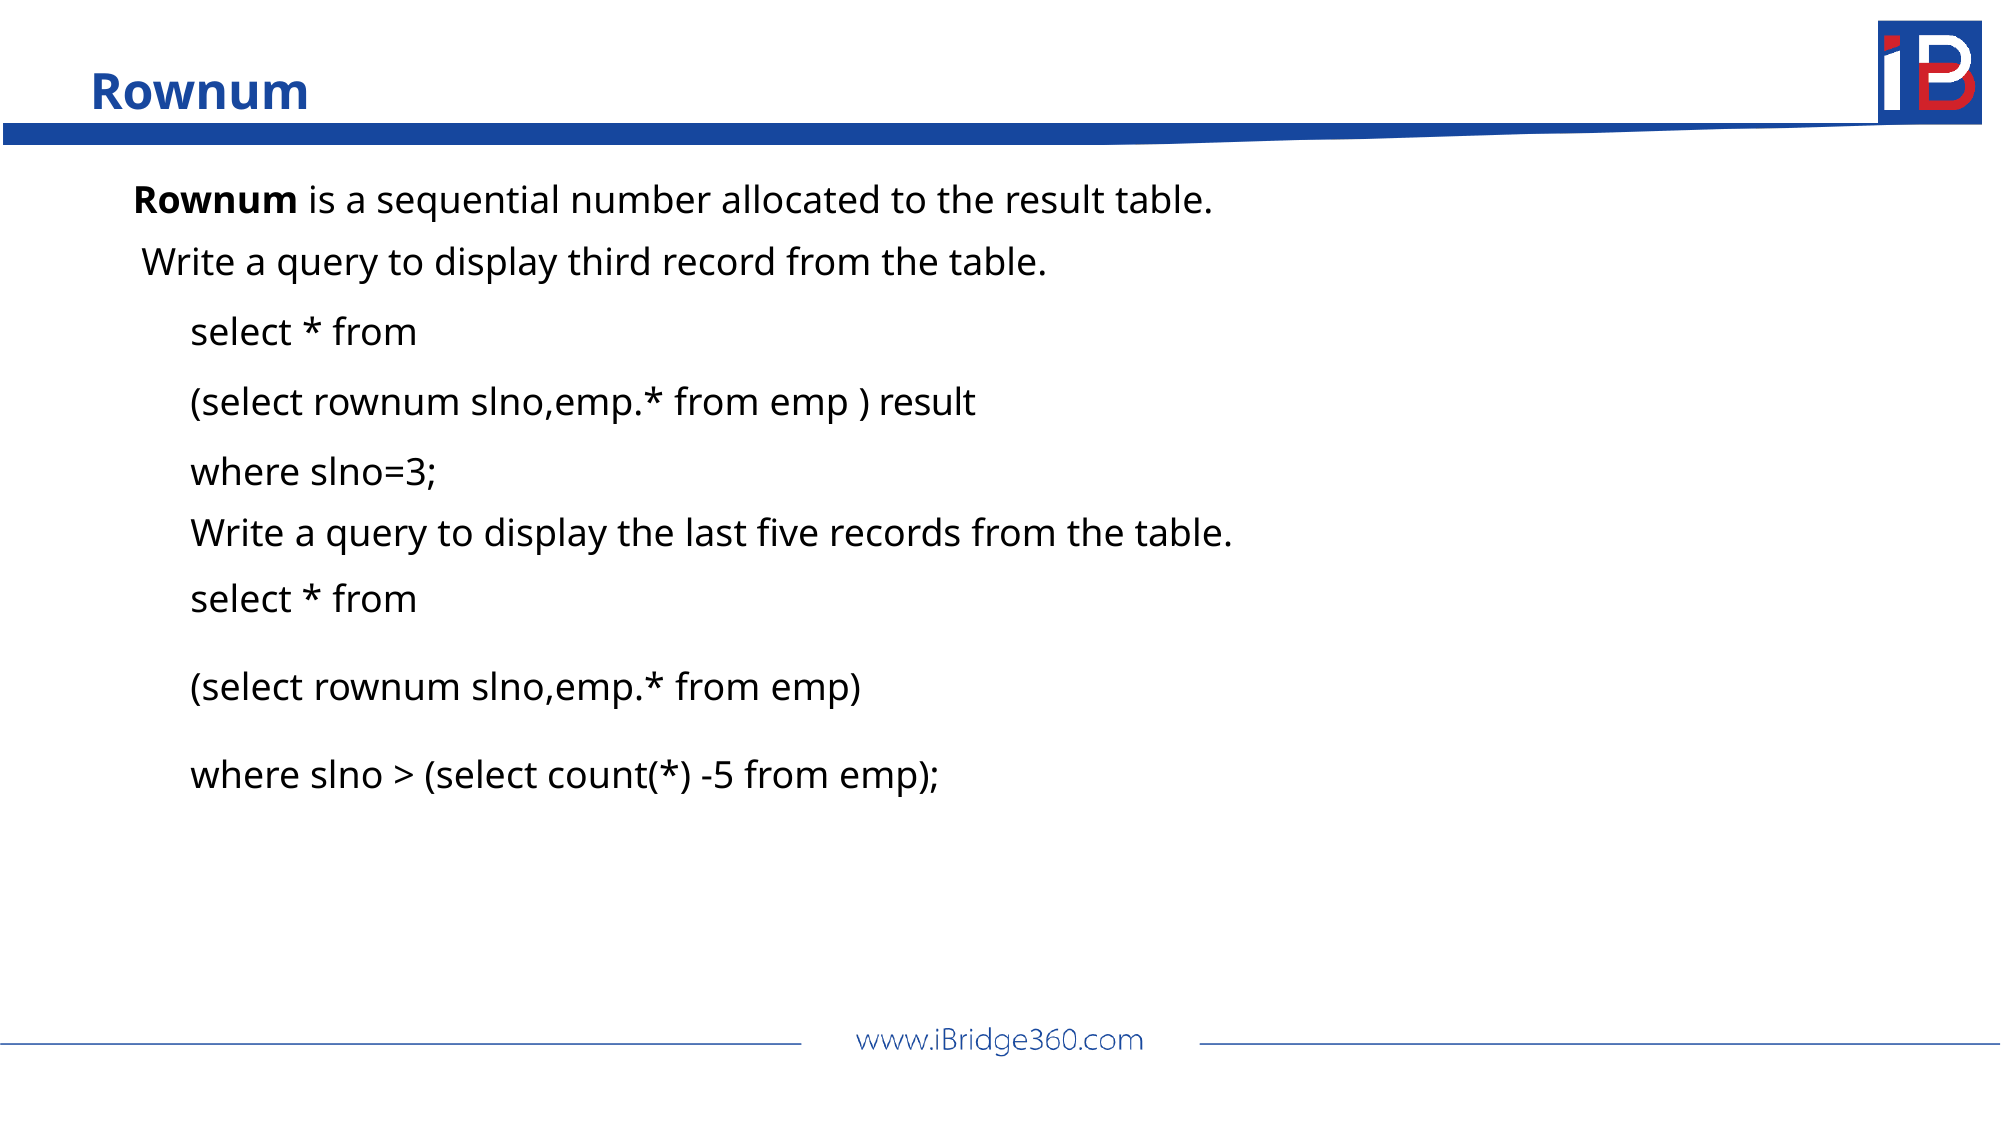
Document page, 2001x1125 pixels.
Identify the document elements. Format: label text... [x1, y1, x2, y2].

list Rownum [75, 22, 1511, 118]
picture [0, 7, 1993, 145]
picture [0, 1023, 2001, 1057]
text_box Rownum is a sequential number allocated to the result table. Write a query to display third record from the table. select * from (select rownum slno,emp.* from emp ) result where slno=3; Write a query to display the last five records from the table. select * from (select rownum slno,emp.* from emp) where slno > (select count(*) -5 from emp); [101, 168, 1701, 864]
